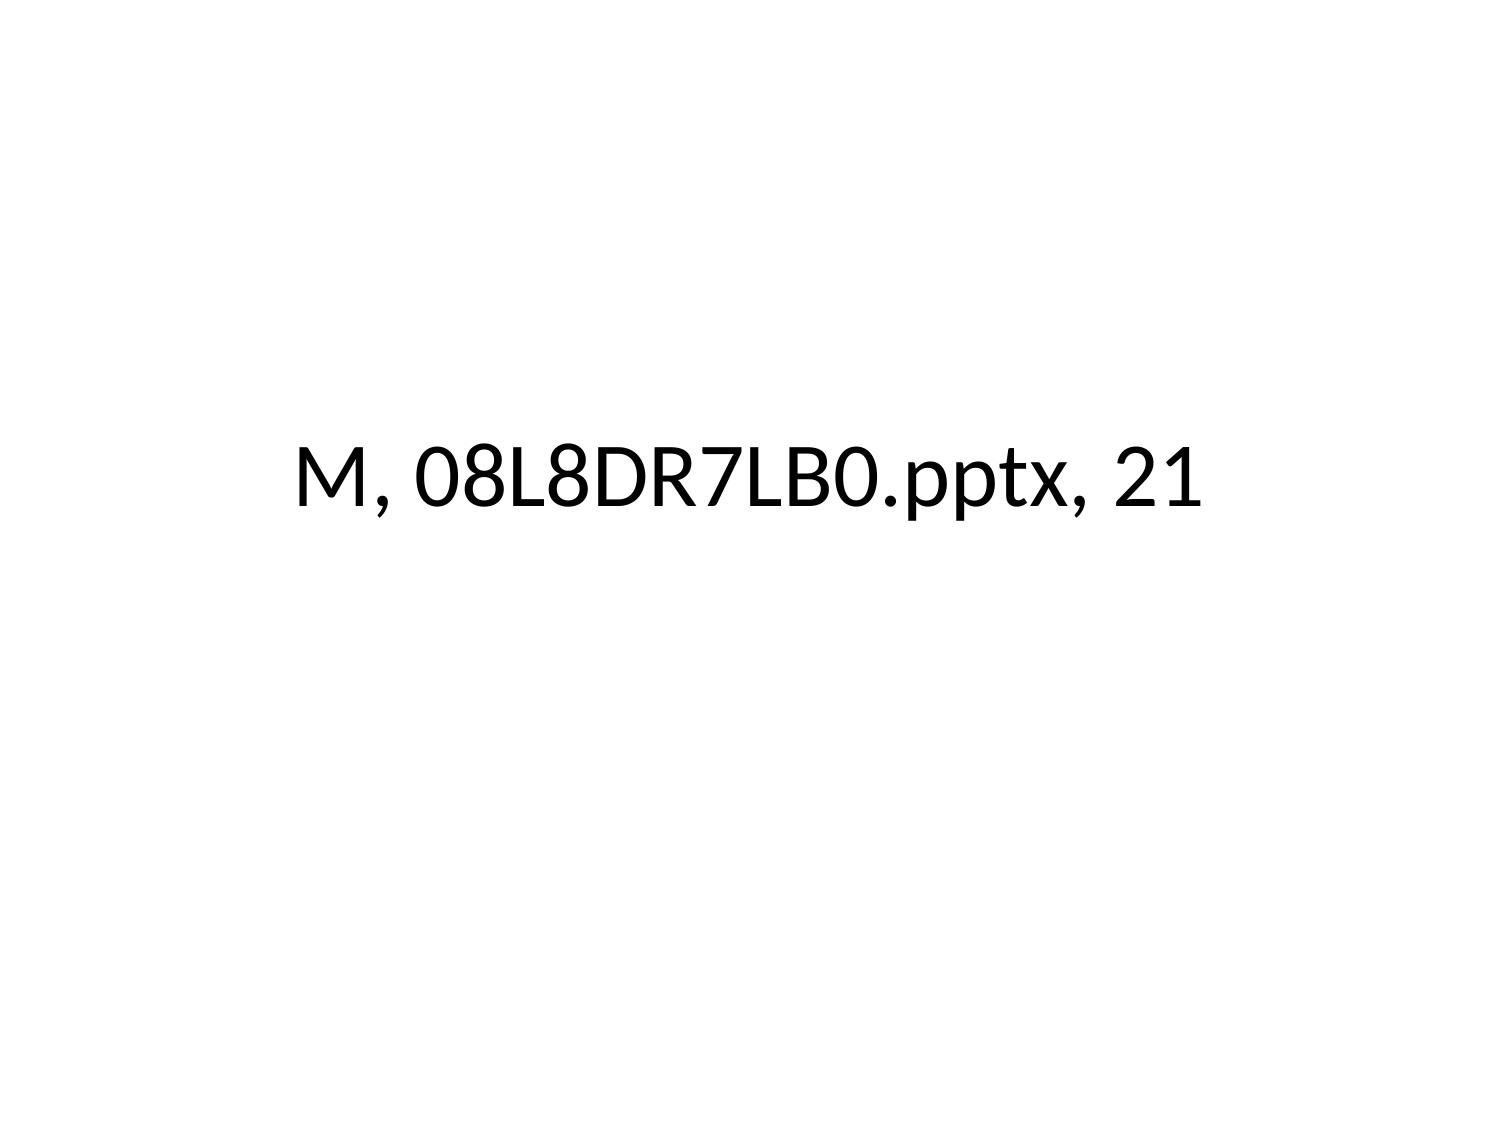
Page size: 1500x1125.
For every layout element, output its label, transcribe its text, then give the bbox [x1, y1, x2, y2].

title M, 08L8DR7LB0.pptx, 21 [112, 349, 1388, 591]
